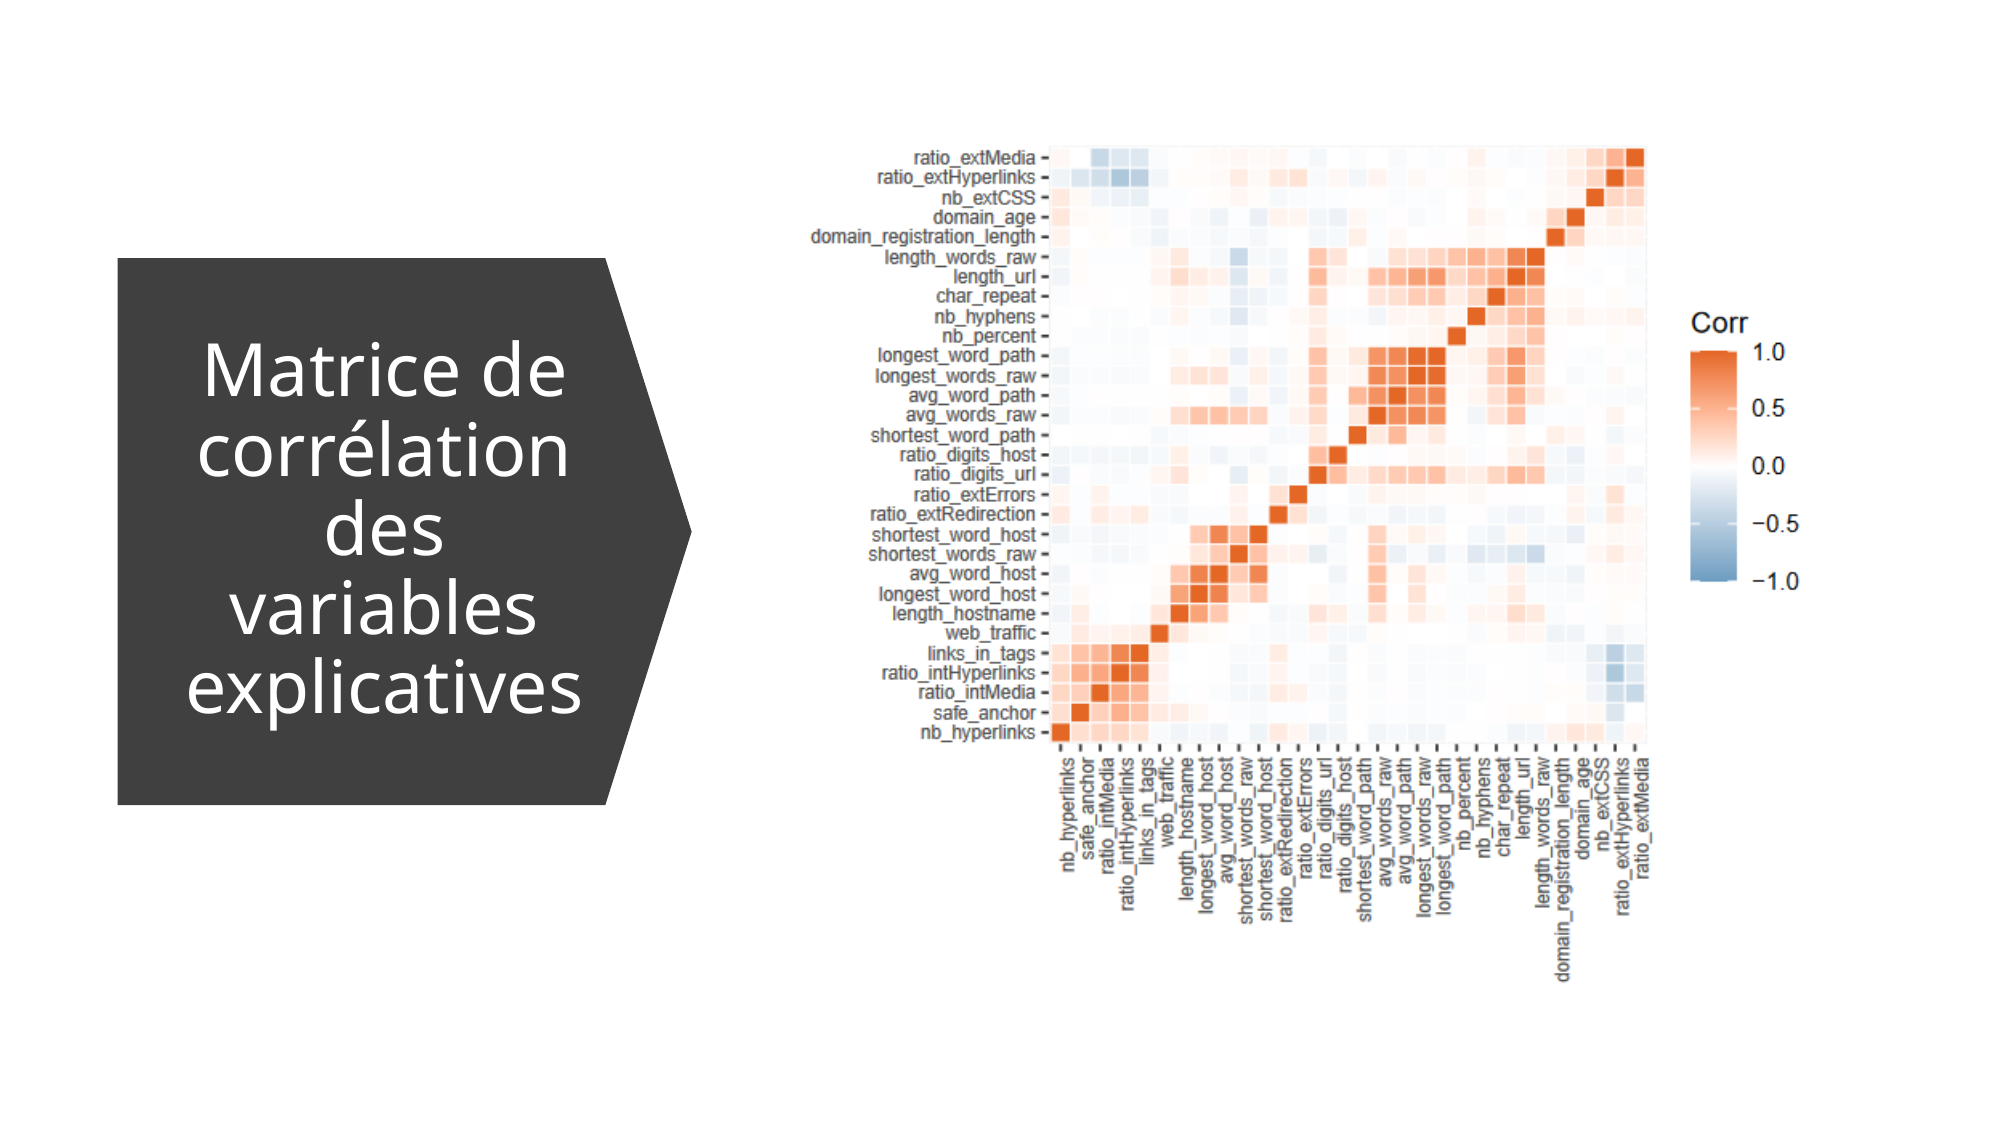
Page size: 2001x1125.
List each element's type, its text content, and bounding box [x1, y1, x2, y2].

text_box [116, 257, 693, 807]
title Matrice de corrélation des variables explicatives [168, 322, 601, 741]
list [783, 136, 1896, 988]
